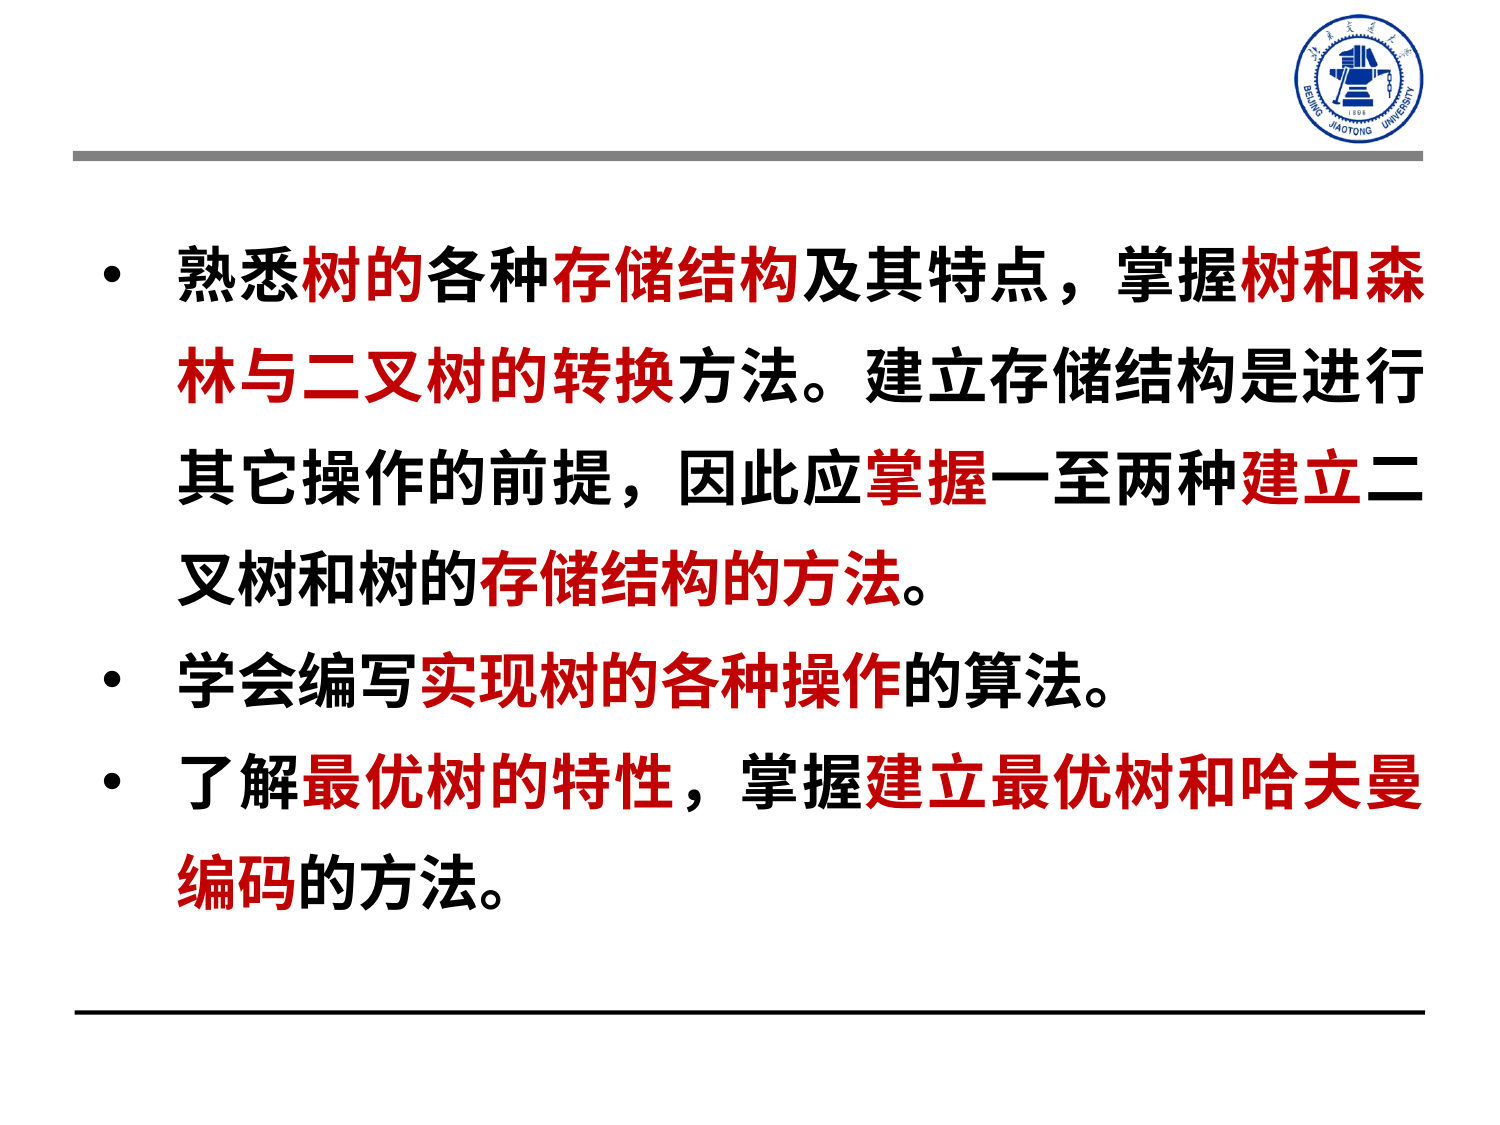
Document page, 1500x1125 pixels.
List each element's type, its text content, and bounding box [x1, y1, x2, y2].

text_box 熟悉树的各种存储结构及其特点，掌握树和森林与二叉树的转换方法。建立存储结构是进行其它操作的前提，因此应掌握一至两种建立二叉树和树的存储结构的方法。 学会编写实现树的各种操作的算法。 了解最优树的特性，掌握建立最优树和哈夫曼编码的方法。 [86, 200, 1441, 926]
picture [1294, 14, 1424, 144]
